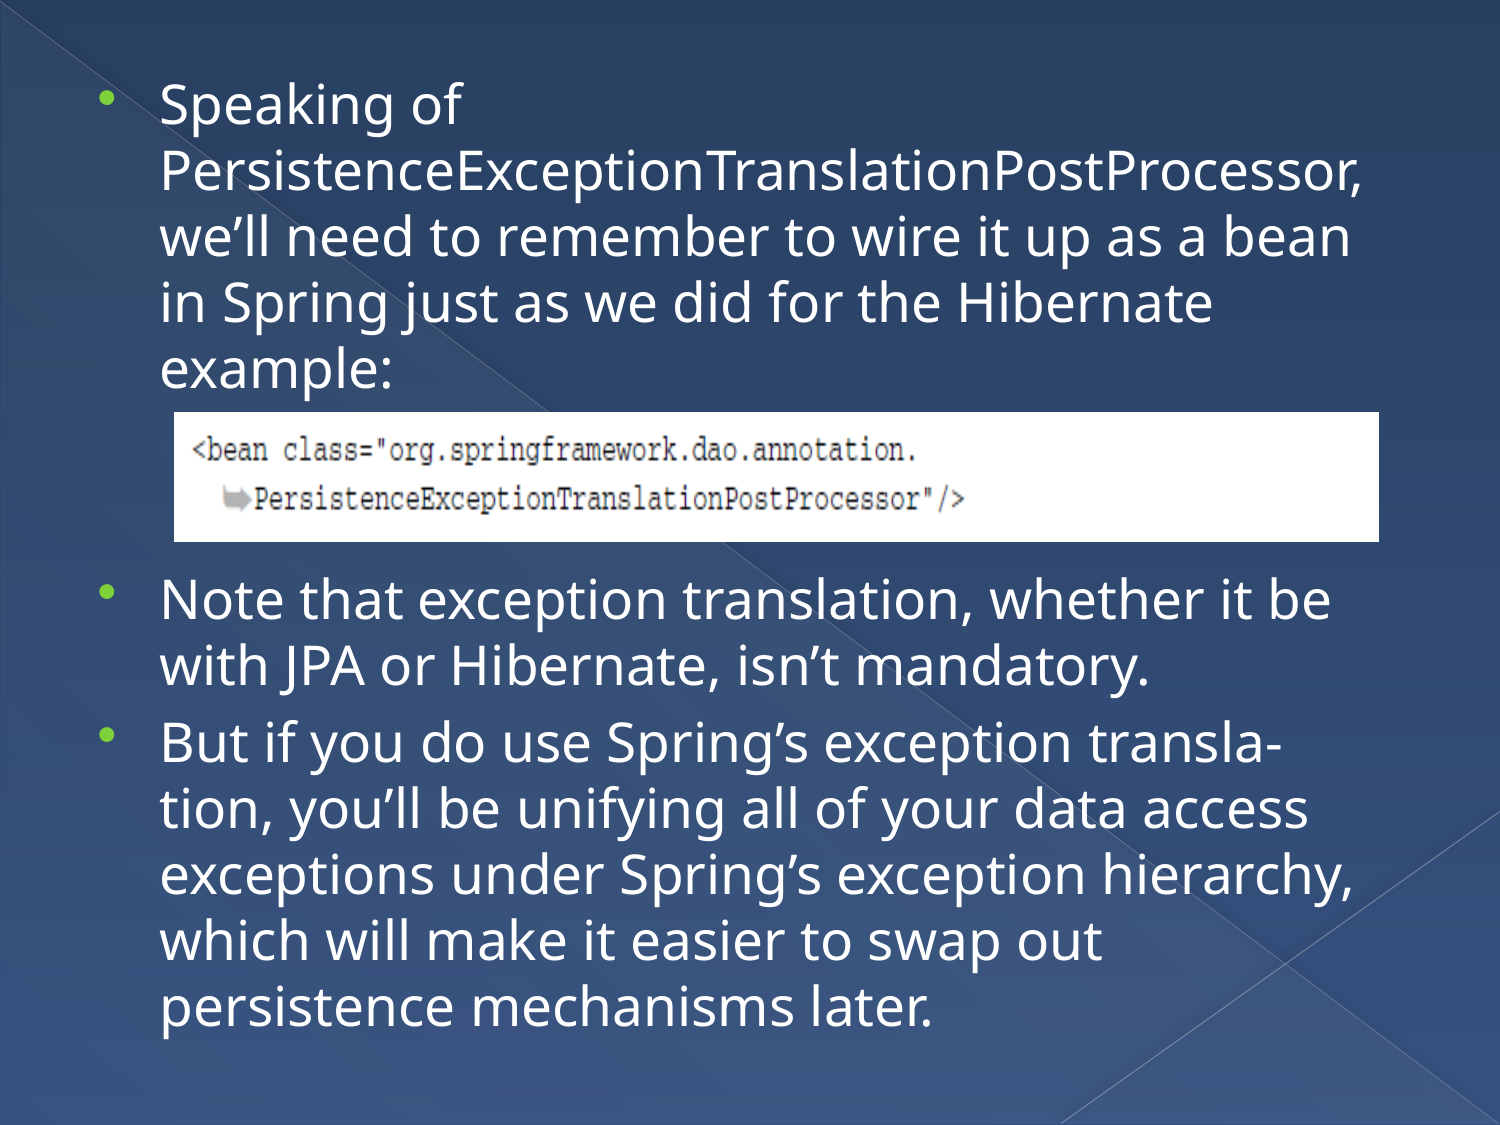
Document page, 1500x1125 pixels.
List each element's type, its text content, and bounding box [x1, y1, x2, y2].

picture [174, 412, 1380, 542]
list Speaking of PersistenceExceptionTranslationPostProcessor, we’ll need to remember to wire it up as a bean in Spring just as we did for the Hibernate example: Note that exception translation, whether it be with JPA or Hibernate, isn’t mandatory. But if you do use Spring’s exception transla- tion, you’ll be unifying all of your data access exceptions under Spring’s exception hierarchy, which will make it easier to swap out persistence mechanisms later. [75, 62, 1425, 1059]
